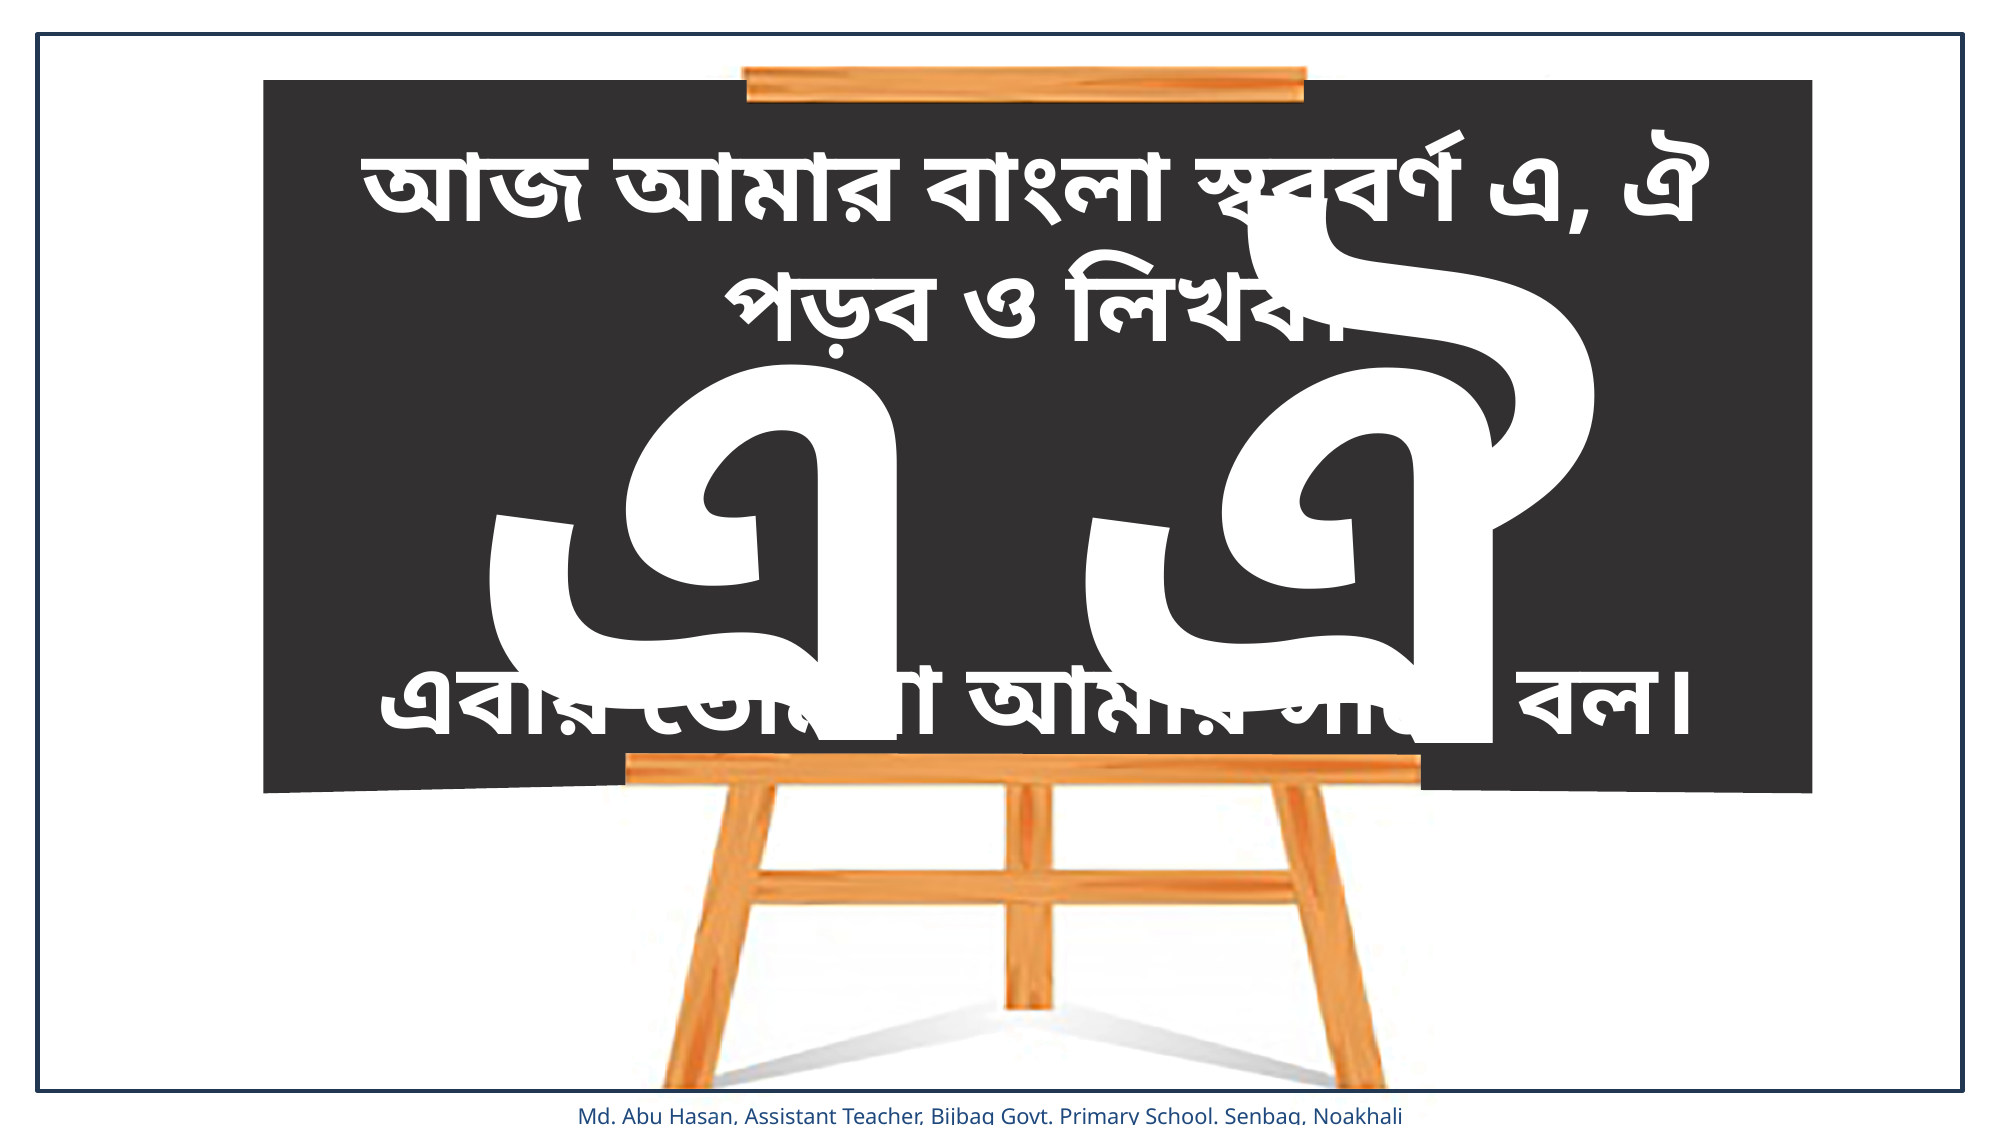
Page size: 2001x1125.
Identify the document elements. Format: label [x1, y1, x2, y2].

text_box [35, 32, 258, 1093]
text_box [263, 0, 1813, 1125]
text_box [1818, 32, 1965, 1093]
